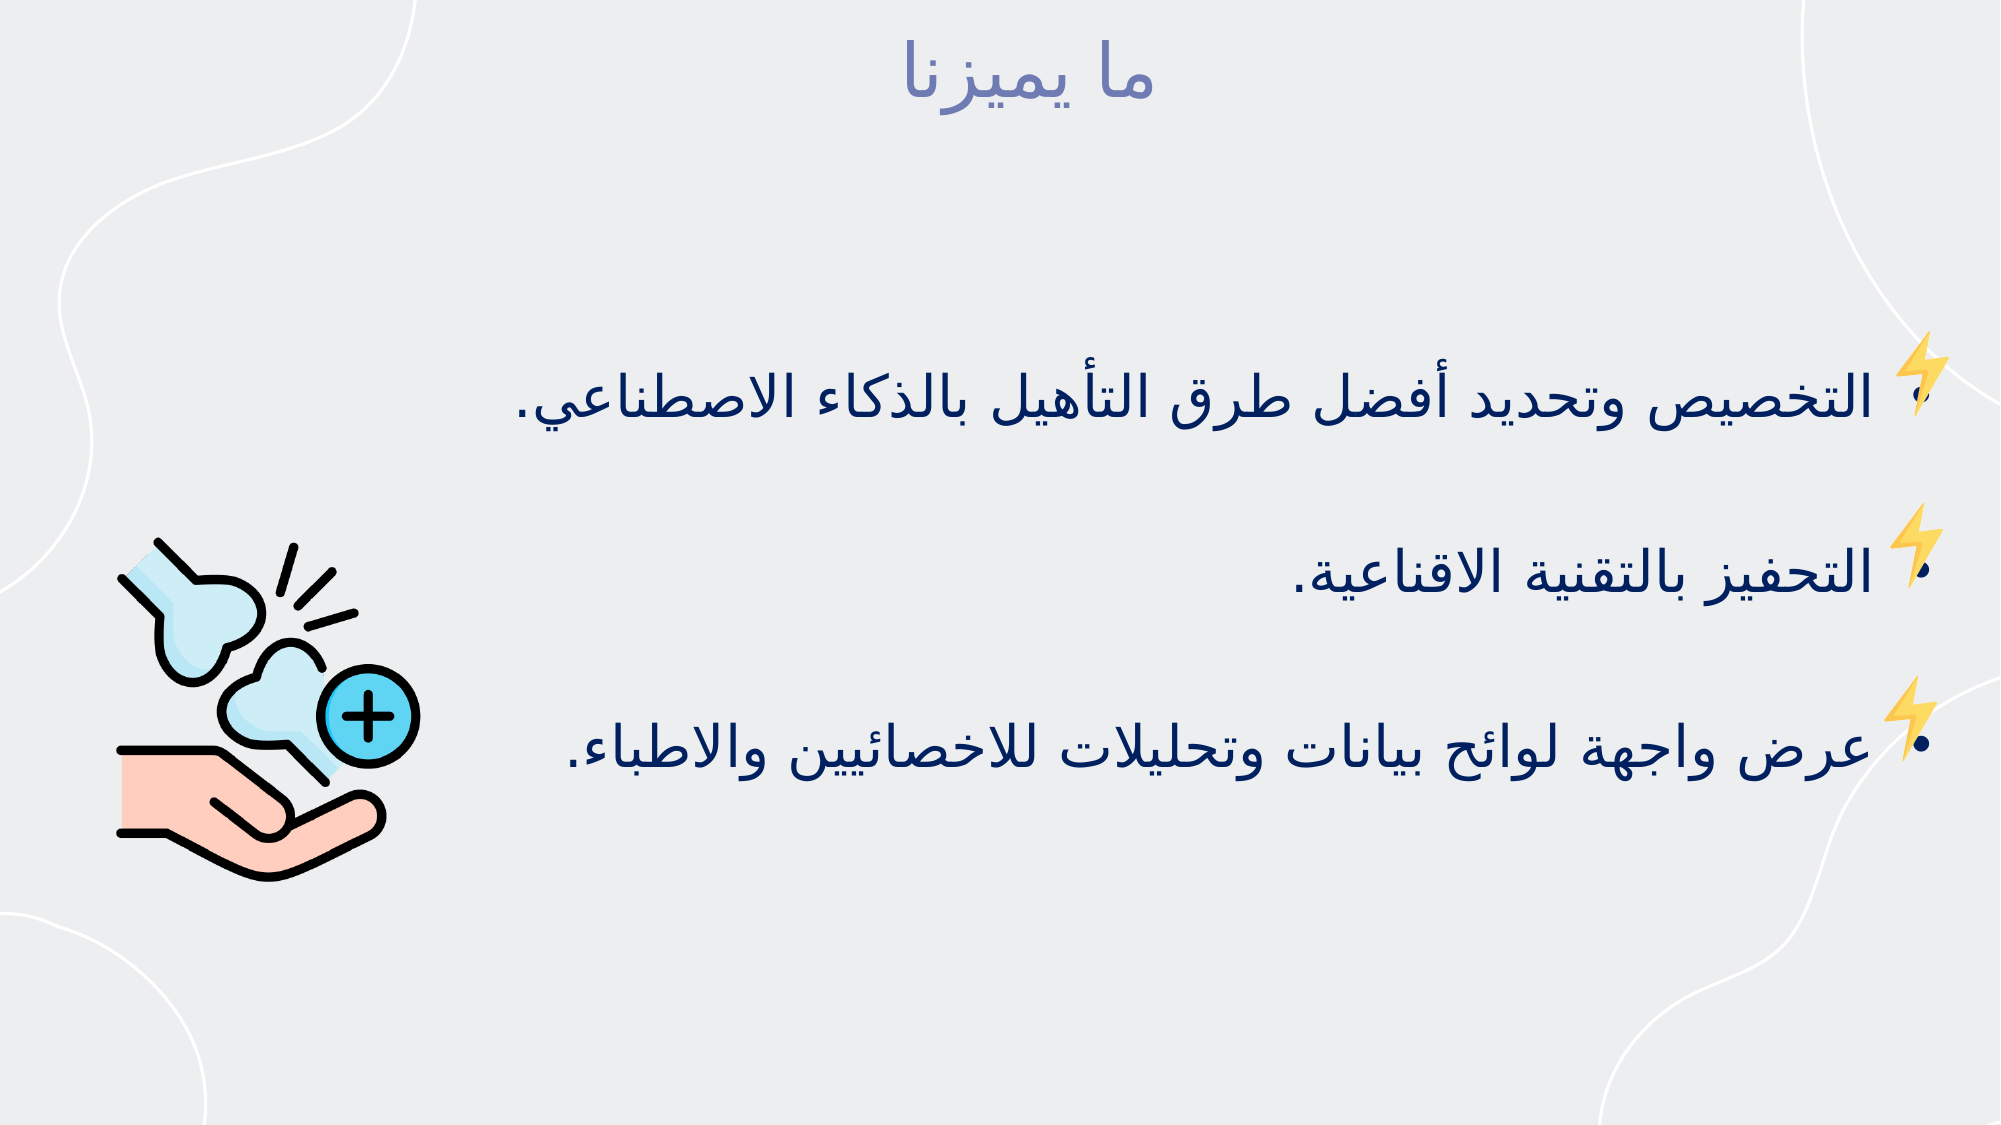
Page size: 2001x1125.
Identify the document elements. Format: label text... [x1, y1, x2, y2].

picture [1874, 502, 1960, 588]
picture [1880, 330, 1965, 416]
picture [96, 537, 440, 882]
picture [1868, 675, 1953, 761]
text_box التخصيص وتحديد أفضل طرق التأهيل بالذكاء الاصطناعي. التحفيز بالتقنية الاقناعية. عرض واجهة لوائح بيانات وتحليلات للاخصائيين والاطباء. [152, 246, 1947, 847]
title ما يميزنا [96, 3, 1963, 132]
